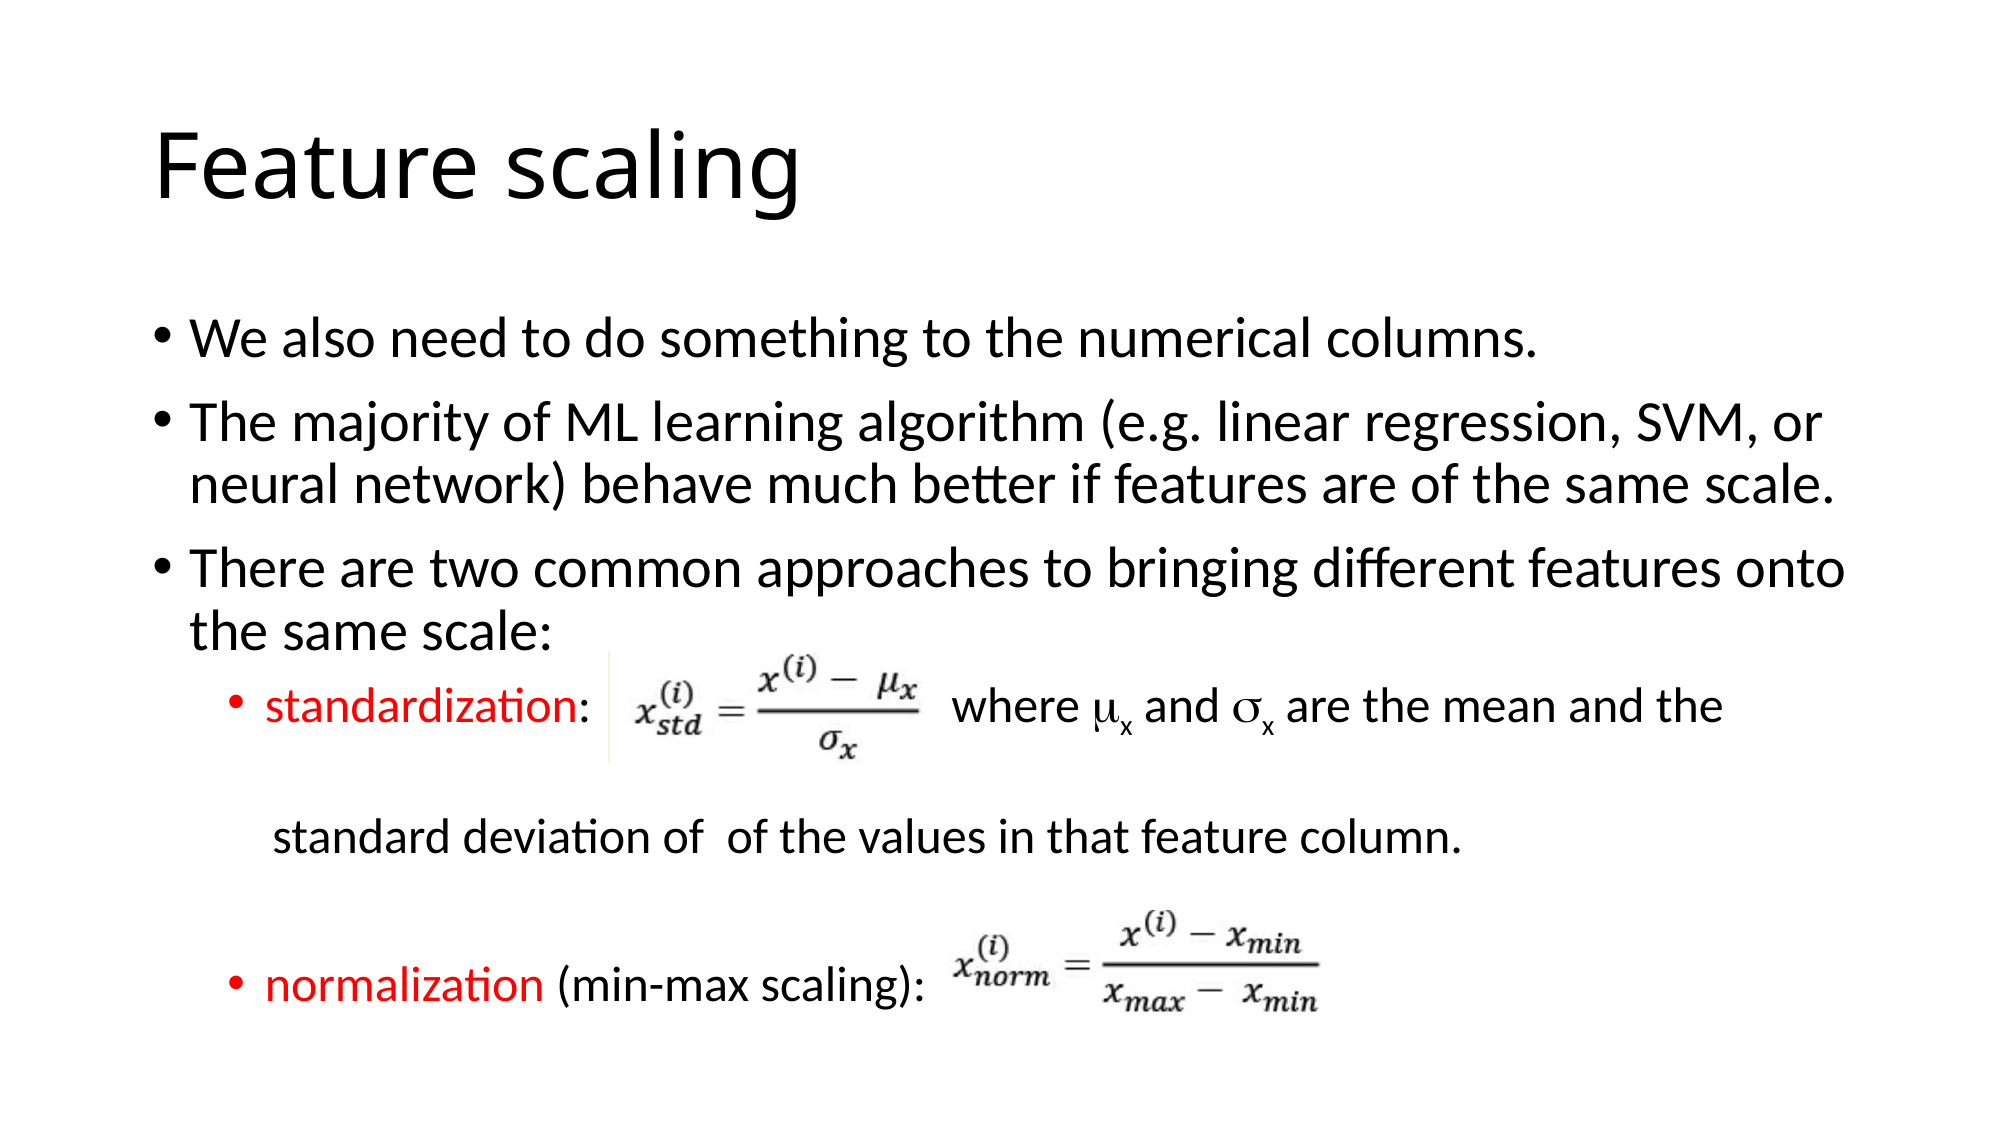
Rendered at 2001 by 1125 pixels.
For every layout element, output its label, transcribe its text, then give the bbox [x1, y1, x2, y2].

picture [608, 652, 931, 764]
list We also need to do something to the numerical columns. The majority of ML learning algorithm (e.g. linear regression, SVM, or neural network) behave much better if features are of the same scale. There are two common approaches to bringing different features onto the same scale: standardization: where x and x are the mean and the standard deviation of of the values in that feature column. normalization (min-max scaling): [137, 299, 1863, 1014]
picture [930, 910, 1327, 1014]
title Feature scaling [137, 59, 1863, 278]
